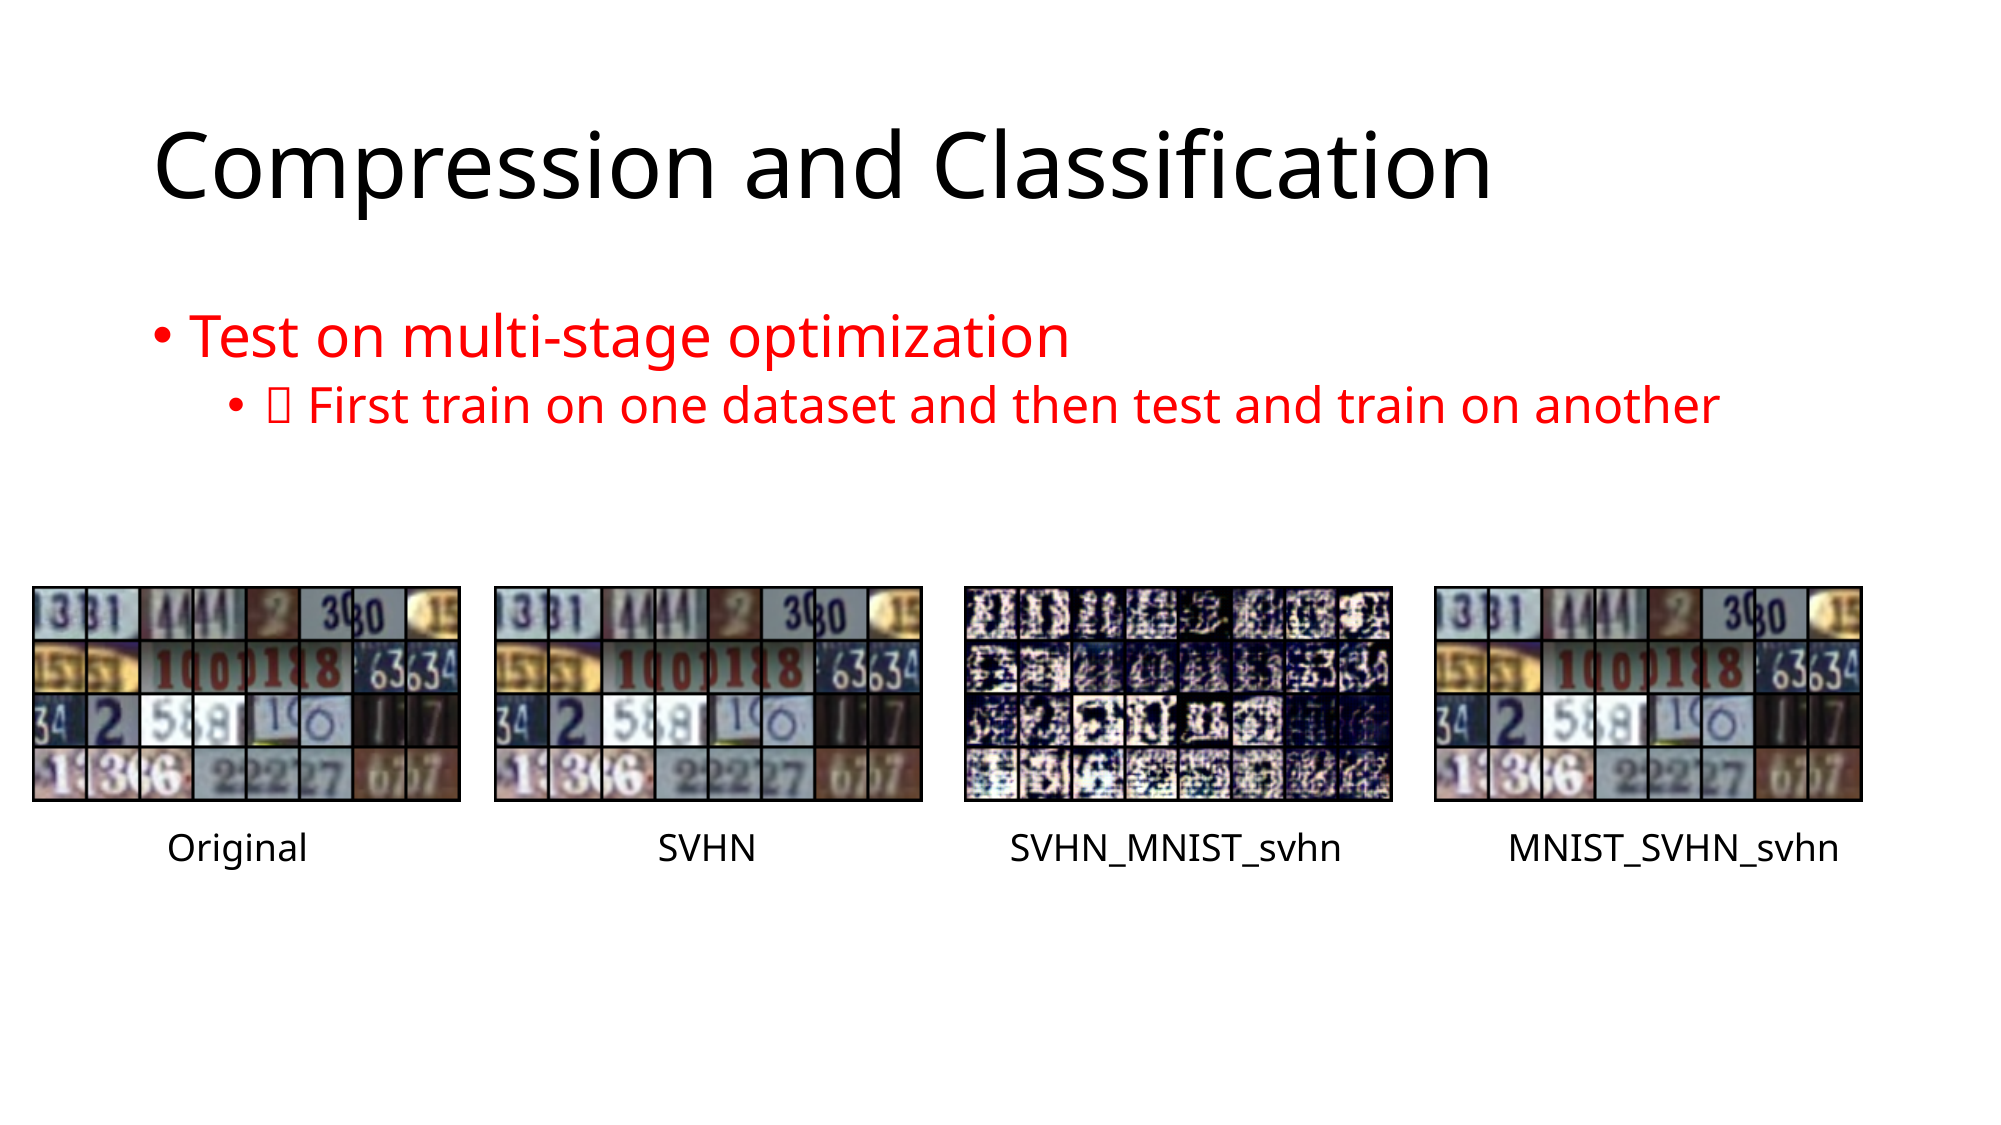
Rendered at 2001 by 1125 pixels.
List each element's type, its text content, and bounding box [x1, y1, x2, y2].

picture [32, 586, 461, 802]
picture [1434, 586, 1863, 803]
text_box Original SVHN SVHN_MNIST_svhn MNIST_SVHN_svhn [152, 816, 1863, 877]
list Test on multi-stage optimization  First train on one dataset and then test and train on another [137, 299, 1863, 1014]
picture [964, 586, 1393, 802]
picture [494, 586, 923, 802]
title Compression and Classification [137, 59, 1863, 278]
